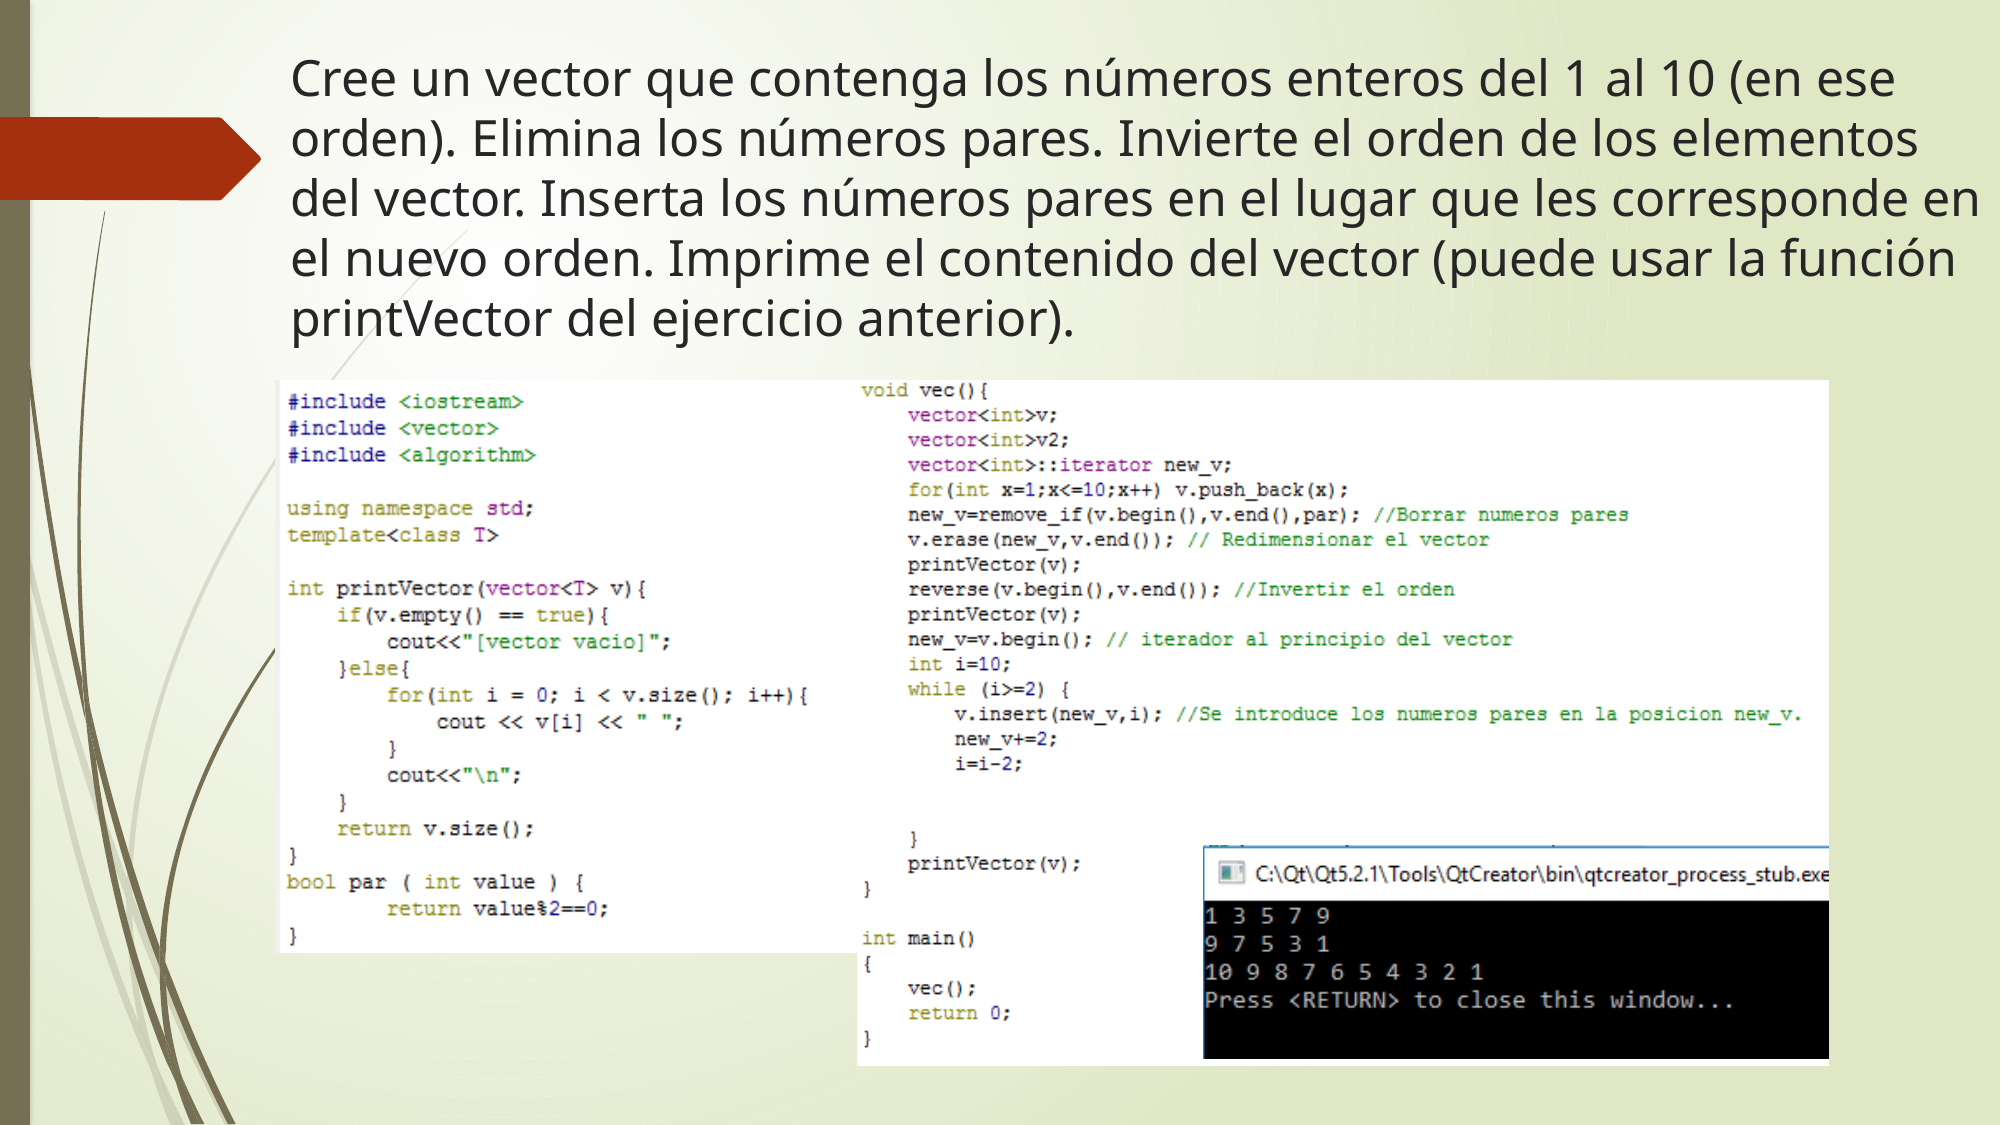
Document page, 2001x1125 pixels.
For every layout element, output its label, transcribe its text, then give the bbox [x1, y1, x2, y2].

picture [274, 379, 1829, 1066]
title Cree un vector que contenga los números enteros del 1 al 10 (en ese orden). Elimina los números pares. Invierte el orden de los elementos del vector. Inserta los números pares en el lugar que les corresponde en el nuevo orden. Imprime el contenido del vector (puede usar la función printVector del ejercicio anterior). [275, 38, 2000, 257]
